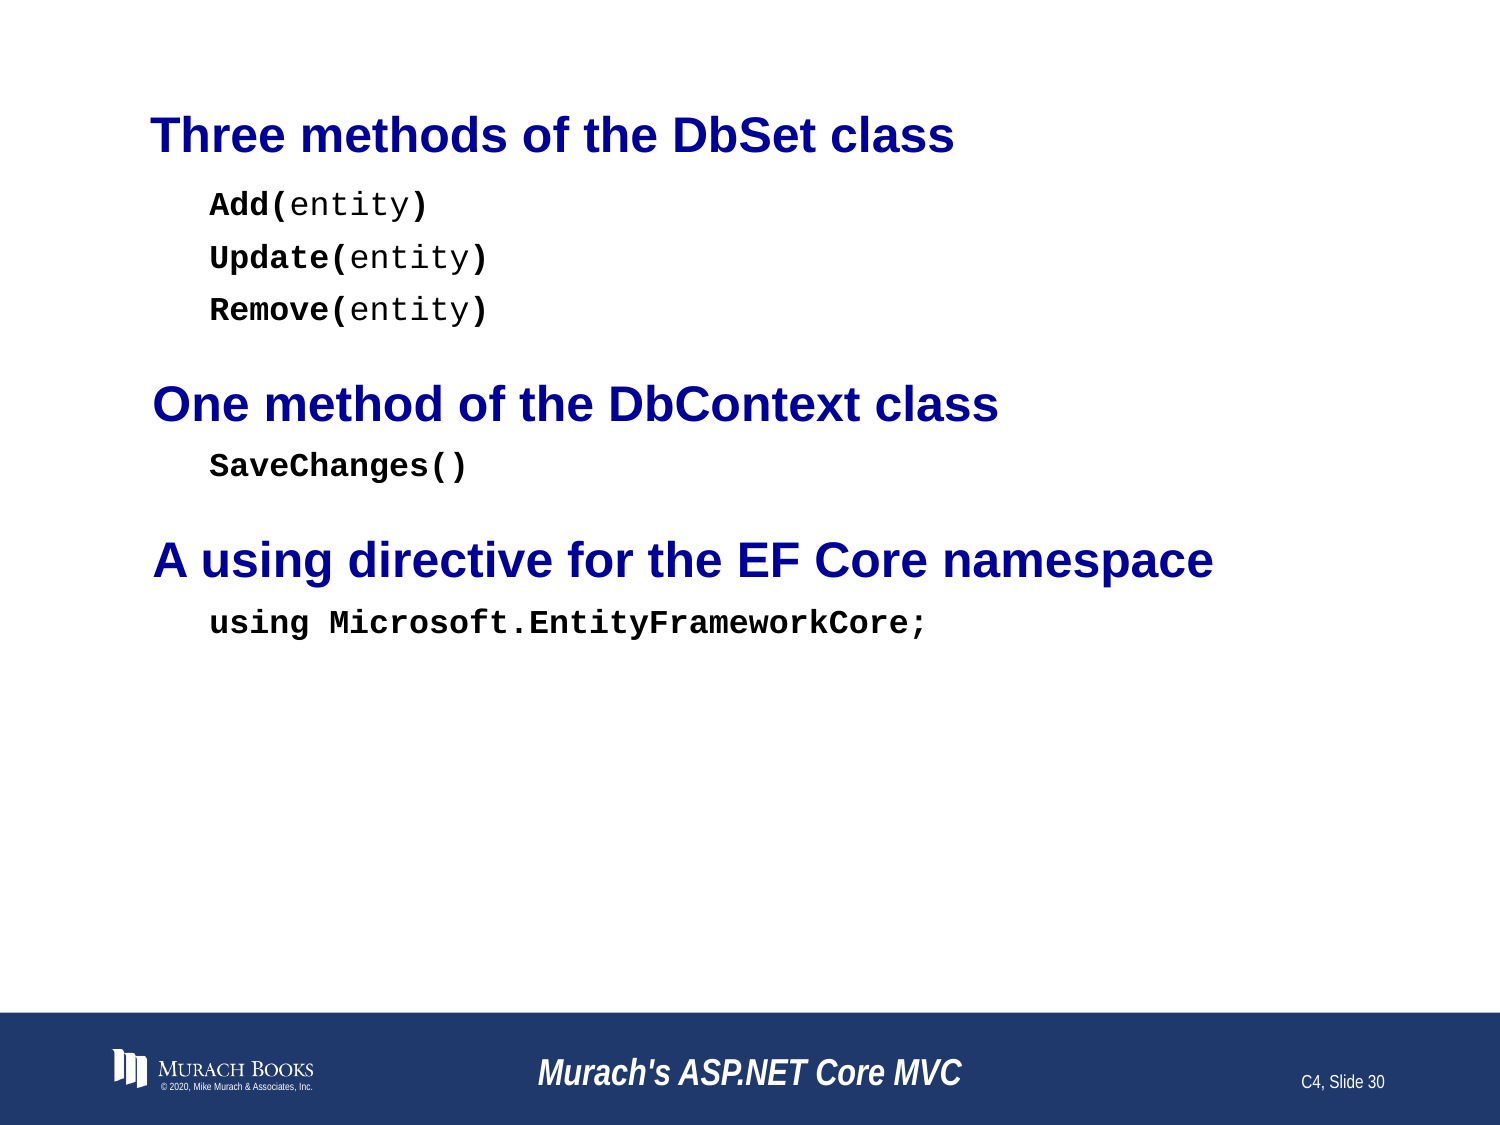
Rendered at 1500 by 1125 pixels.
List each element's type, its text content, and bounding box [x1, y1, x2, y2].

slide_number C4, Slide 30 [1087, 1025, 1400, 1100]
list Add(entity) Update(entity) Remove(entity) One method of the DbContext class SaveChanges() A using directive for the EF Core namespace using Microsoft.EntityFrameworkCore; [137, 174, 1350, 975]
slide_number Murach's ASP.NET Core MVC [463, 1025, 1050, 1100]
footer © 2020, Mike Murach & Associates, Inc. [12, 1025, 463, 1100]
title Three methods of the DbSet class [150, 102, 1350, 164]
